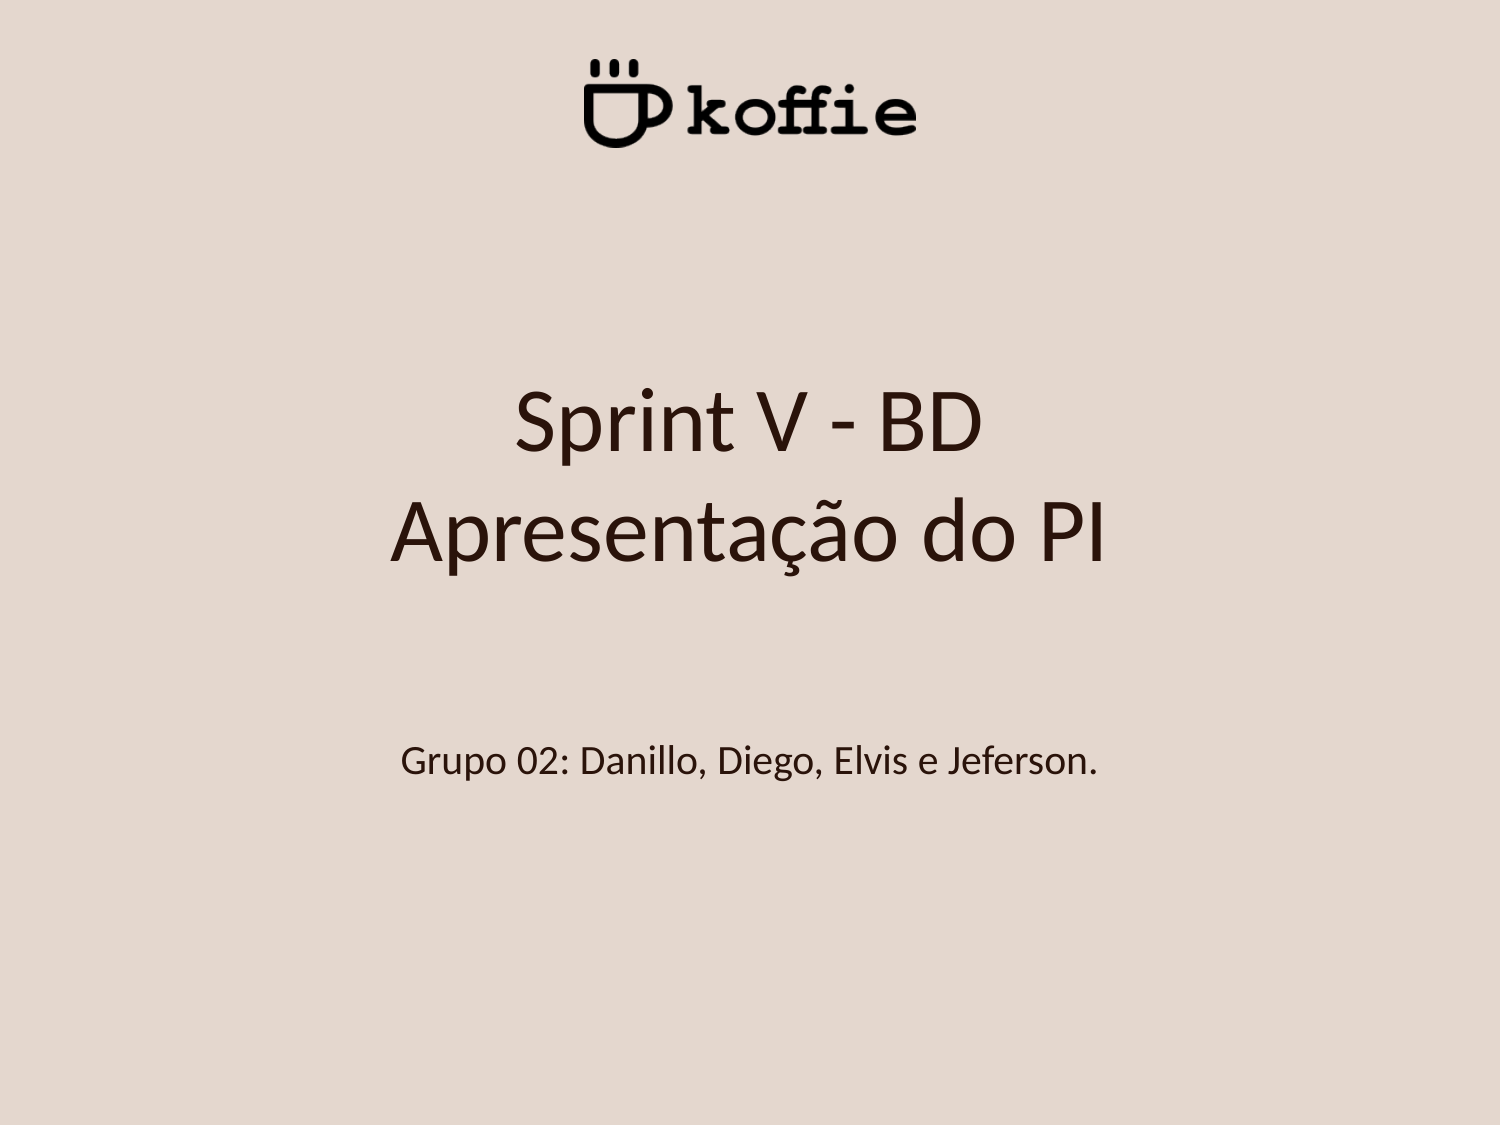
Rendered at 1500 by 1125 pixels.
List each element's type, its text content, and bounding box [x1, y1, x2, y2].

picture [584, 59, 916, 148]
title Sprint V - BD Apresentação do PI [112, 349, 1388, 591]
subtitle Grupo 02: Danillo, Diego, Elvis e Jeferson. [225, 637, 1275, 925]
